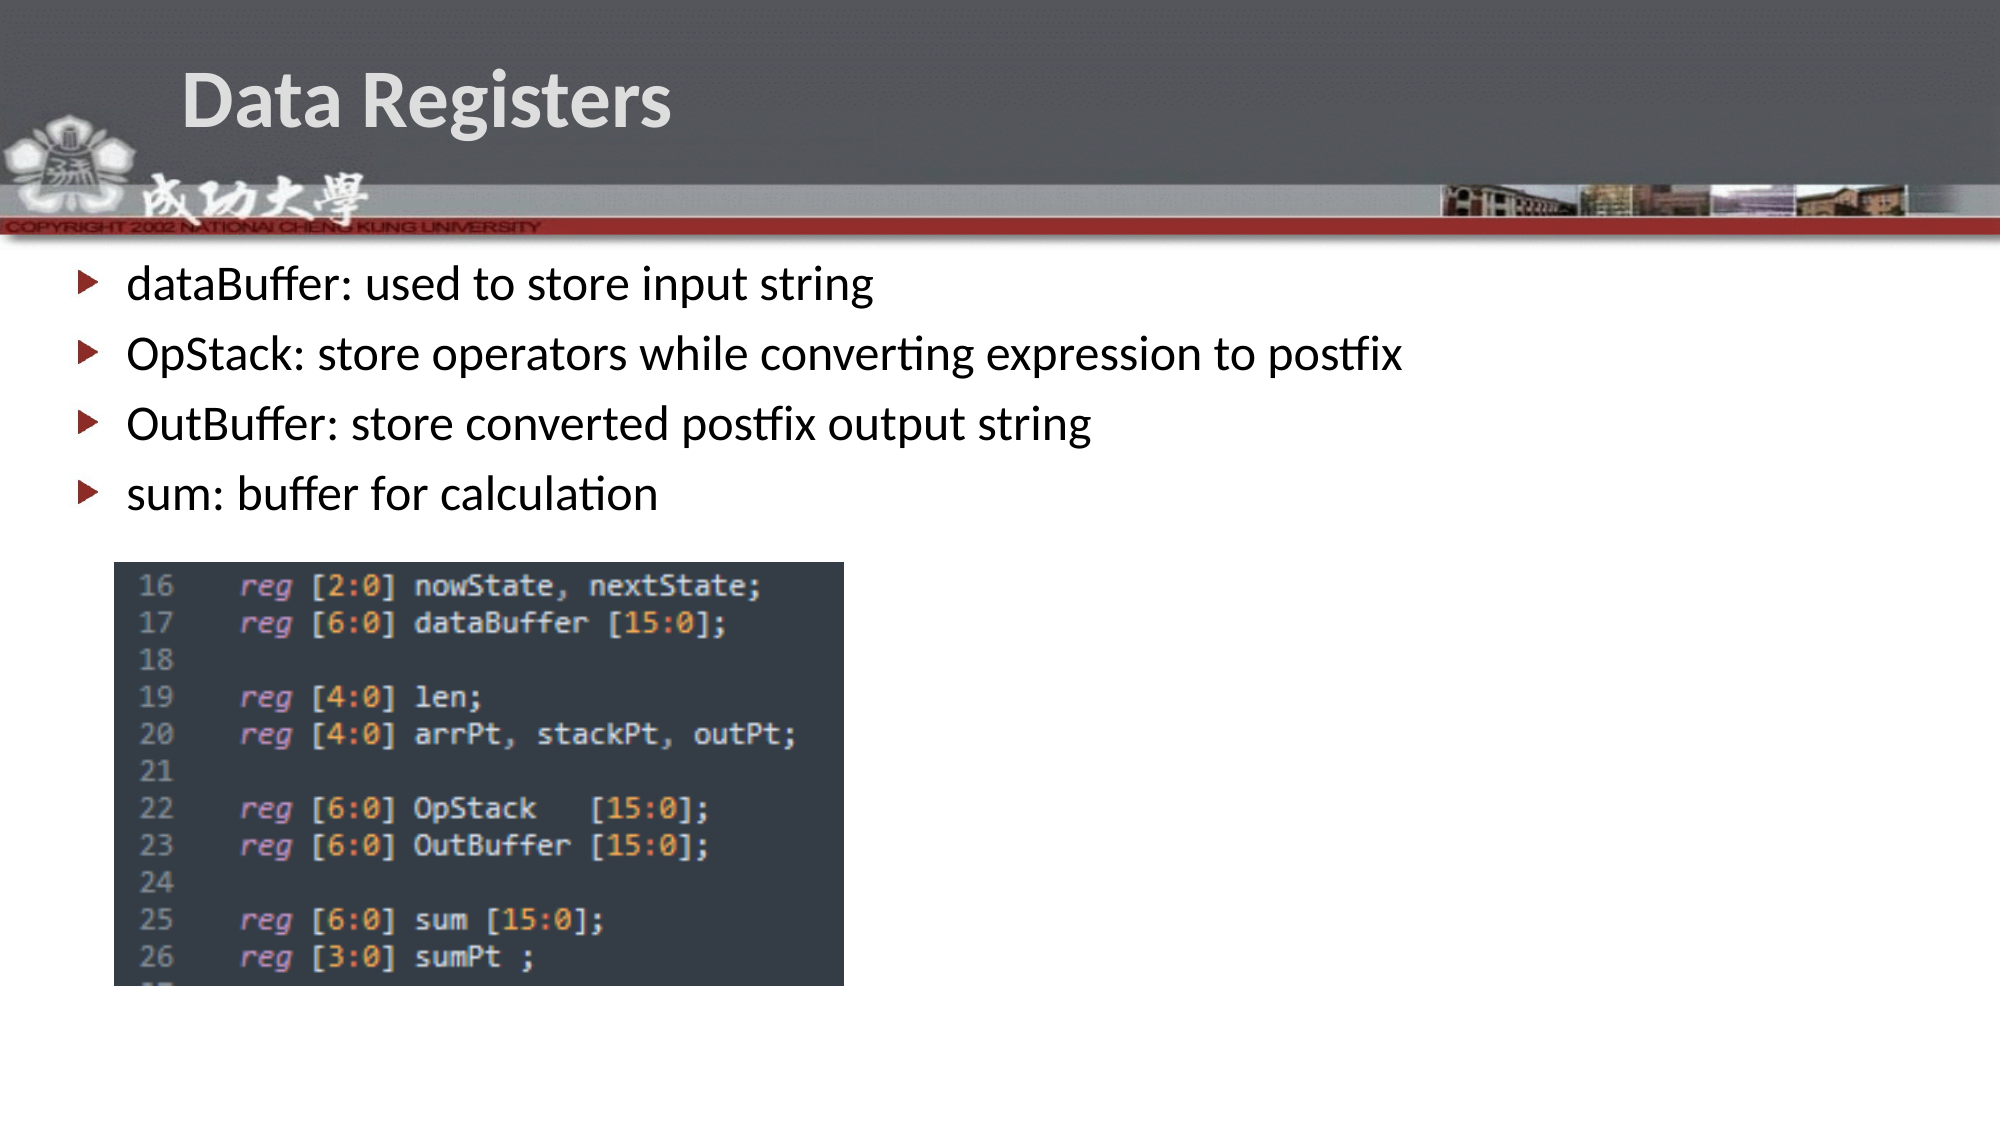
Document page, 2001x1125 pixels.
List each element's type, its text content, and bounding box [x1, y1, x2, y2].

picture [113, 562, 844, 986]
title Data Registers [166, 0, 1967, 188]
picture [69, 333, 105, 369]
picture [0, 0, 2000, 250]
picture [69, 473, 105, 509]
picture [69, 263, 105, 299]
list dataBuffer: used to store input string OpStack: store operators while converting expression to postfix OutBuffer: store converted postfix output string sum: buffer for calculation [54, 243, 1987, 1083]
picture [69, 403, 105, 439]
